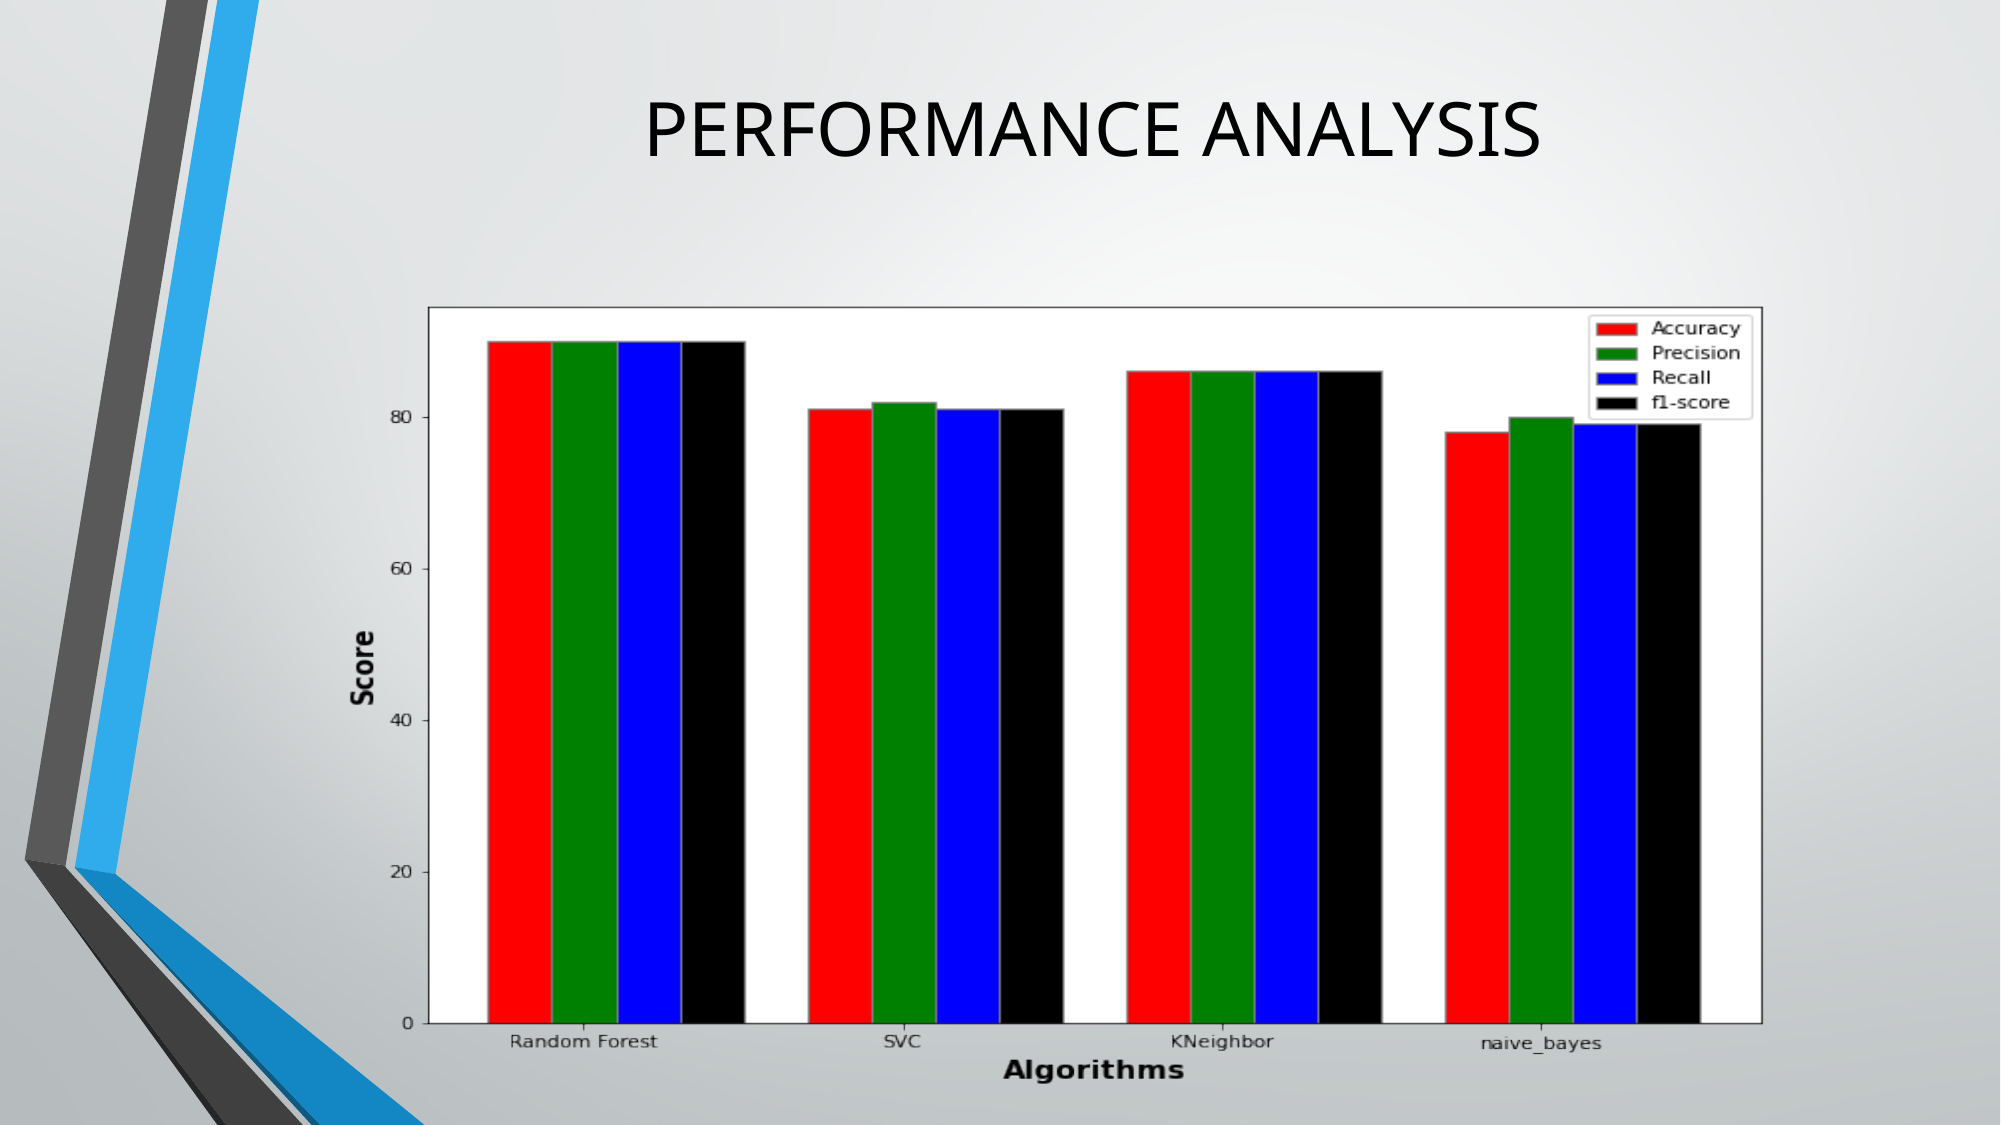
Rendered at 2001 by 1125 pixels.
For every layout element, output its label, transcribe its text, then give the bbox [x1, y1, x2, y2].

title PERFORMANCE ANALYSIS [284, 45, 1903, 192]
picture [213, 192, 1933, 1125]
